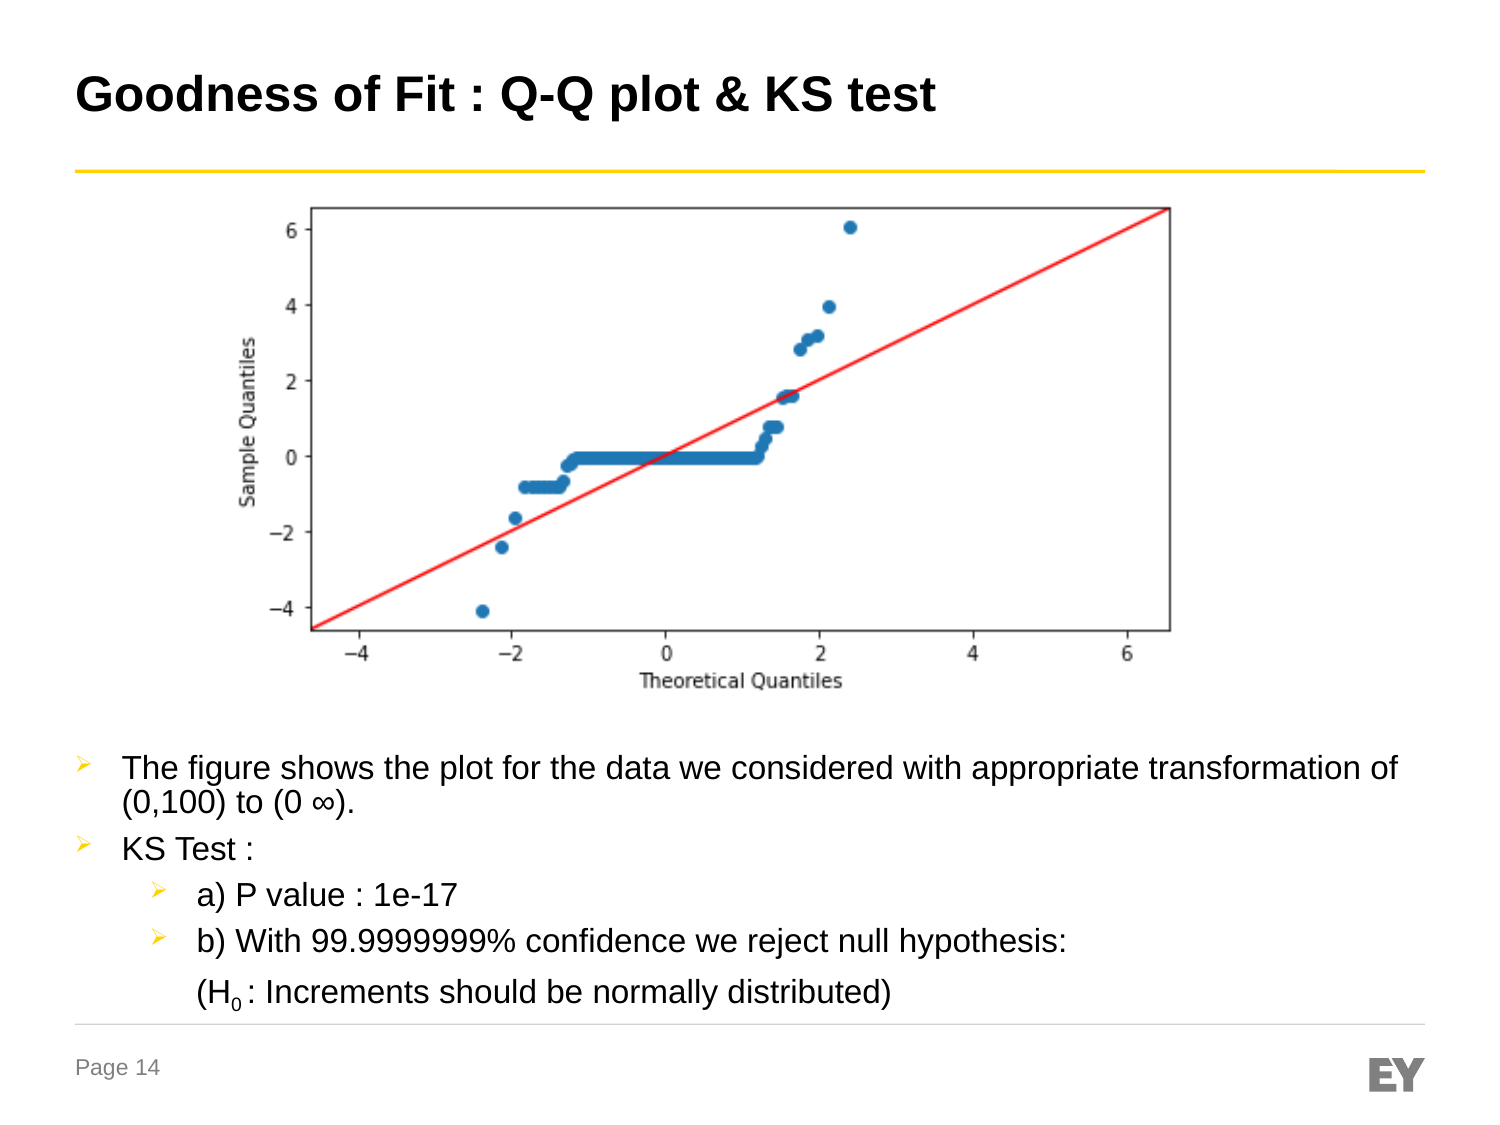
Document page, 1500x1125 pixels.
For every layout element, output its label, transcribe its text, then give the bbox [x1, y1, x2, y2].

text_box The figure shows the plot for the data we considered with appropriate transformation of (0,100) to (0 ∞). KS Test : a) P value : 1e-17 b) With 99.9999999% confidence we reject null hypothesis: (H0 : Increments should be normally distributed) [74, 746, 1414, 1125]
picture [228, 196, 1183, 705]
title Goodness of Fit : Q-Q plot & KS test [75, 25, 1425, 168]
